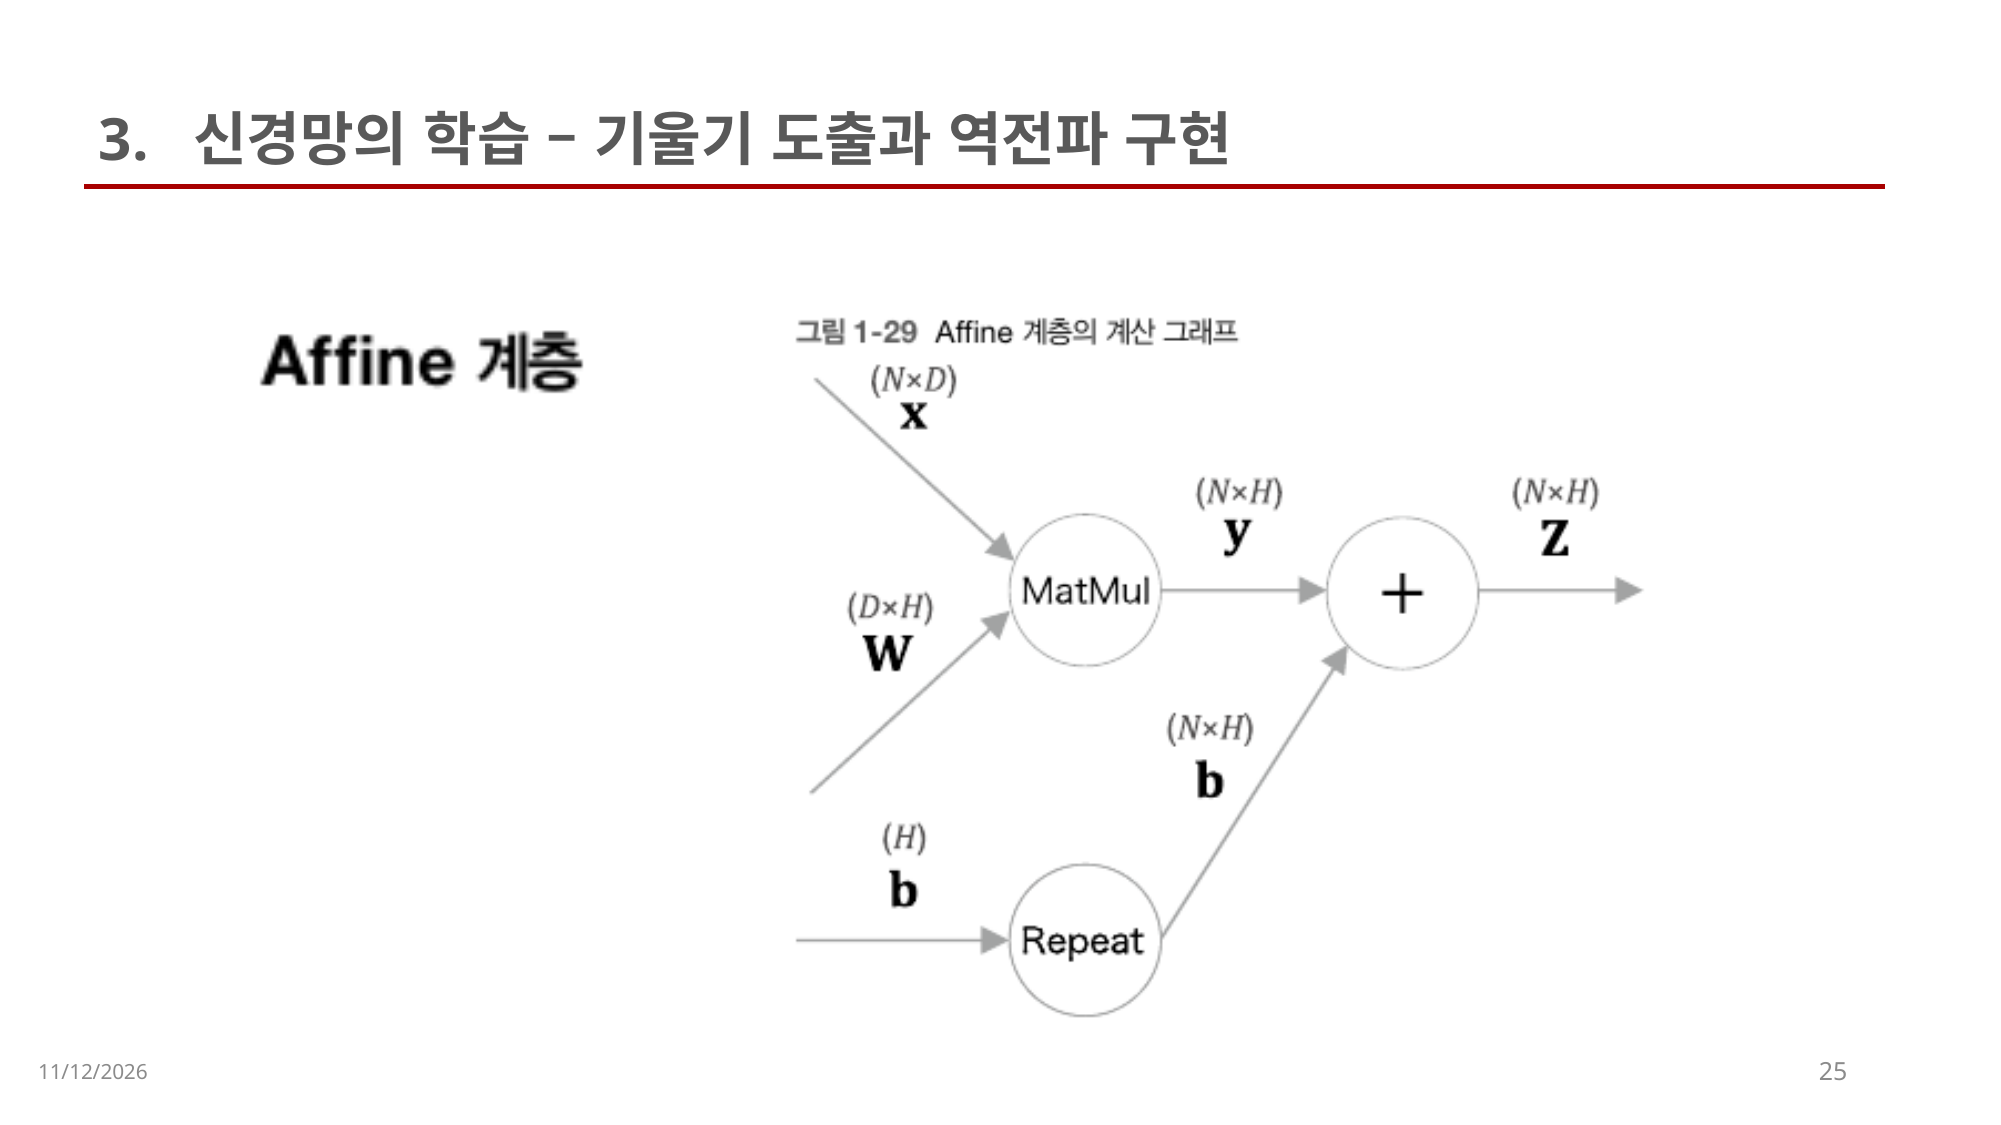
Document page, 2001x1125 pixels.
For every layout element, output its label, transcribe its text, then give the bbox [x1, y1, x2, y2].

picture [248, 308, 601, 411]
picture [677, 219, 1764, 1073]
text_box 3. 신경망의 학습 – 기울기 도출과 역전파 구현 [84, 94, 1643, 180]
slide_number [23, 1042, 474, 1103]
slide_number 25 [1412, 1042, 1863, 1103]
